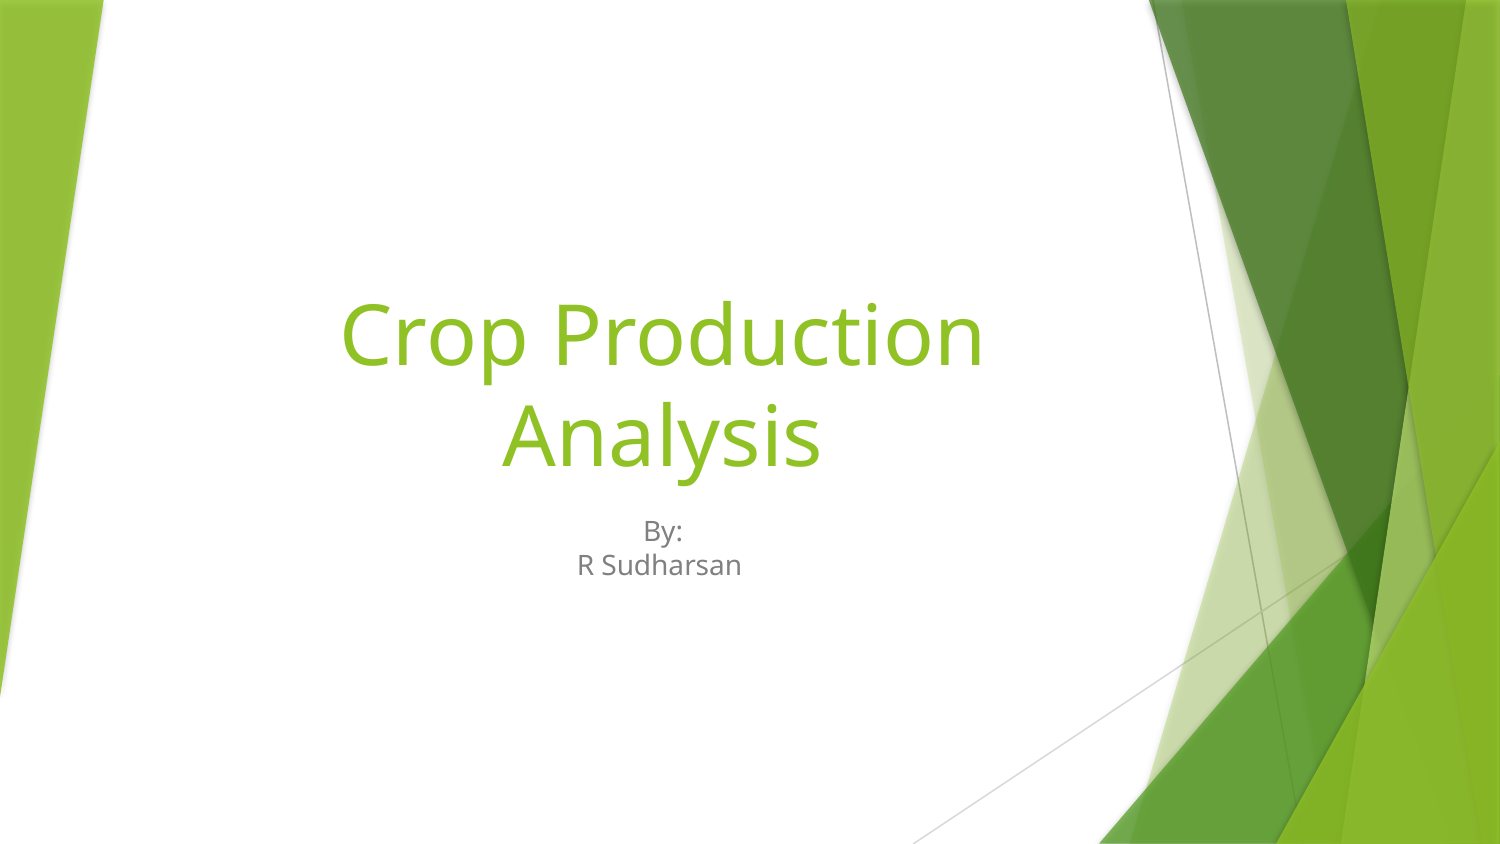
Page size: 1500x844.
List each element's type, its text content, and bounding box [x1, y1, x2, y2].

title Crop Production Analysis [185, 295, 1141, 498]
subtitle By: R Sudharsan [185, 498, 1141, 634]
